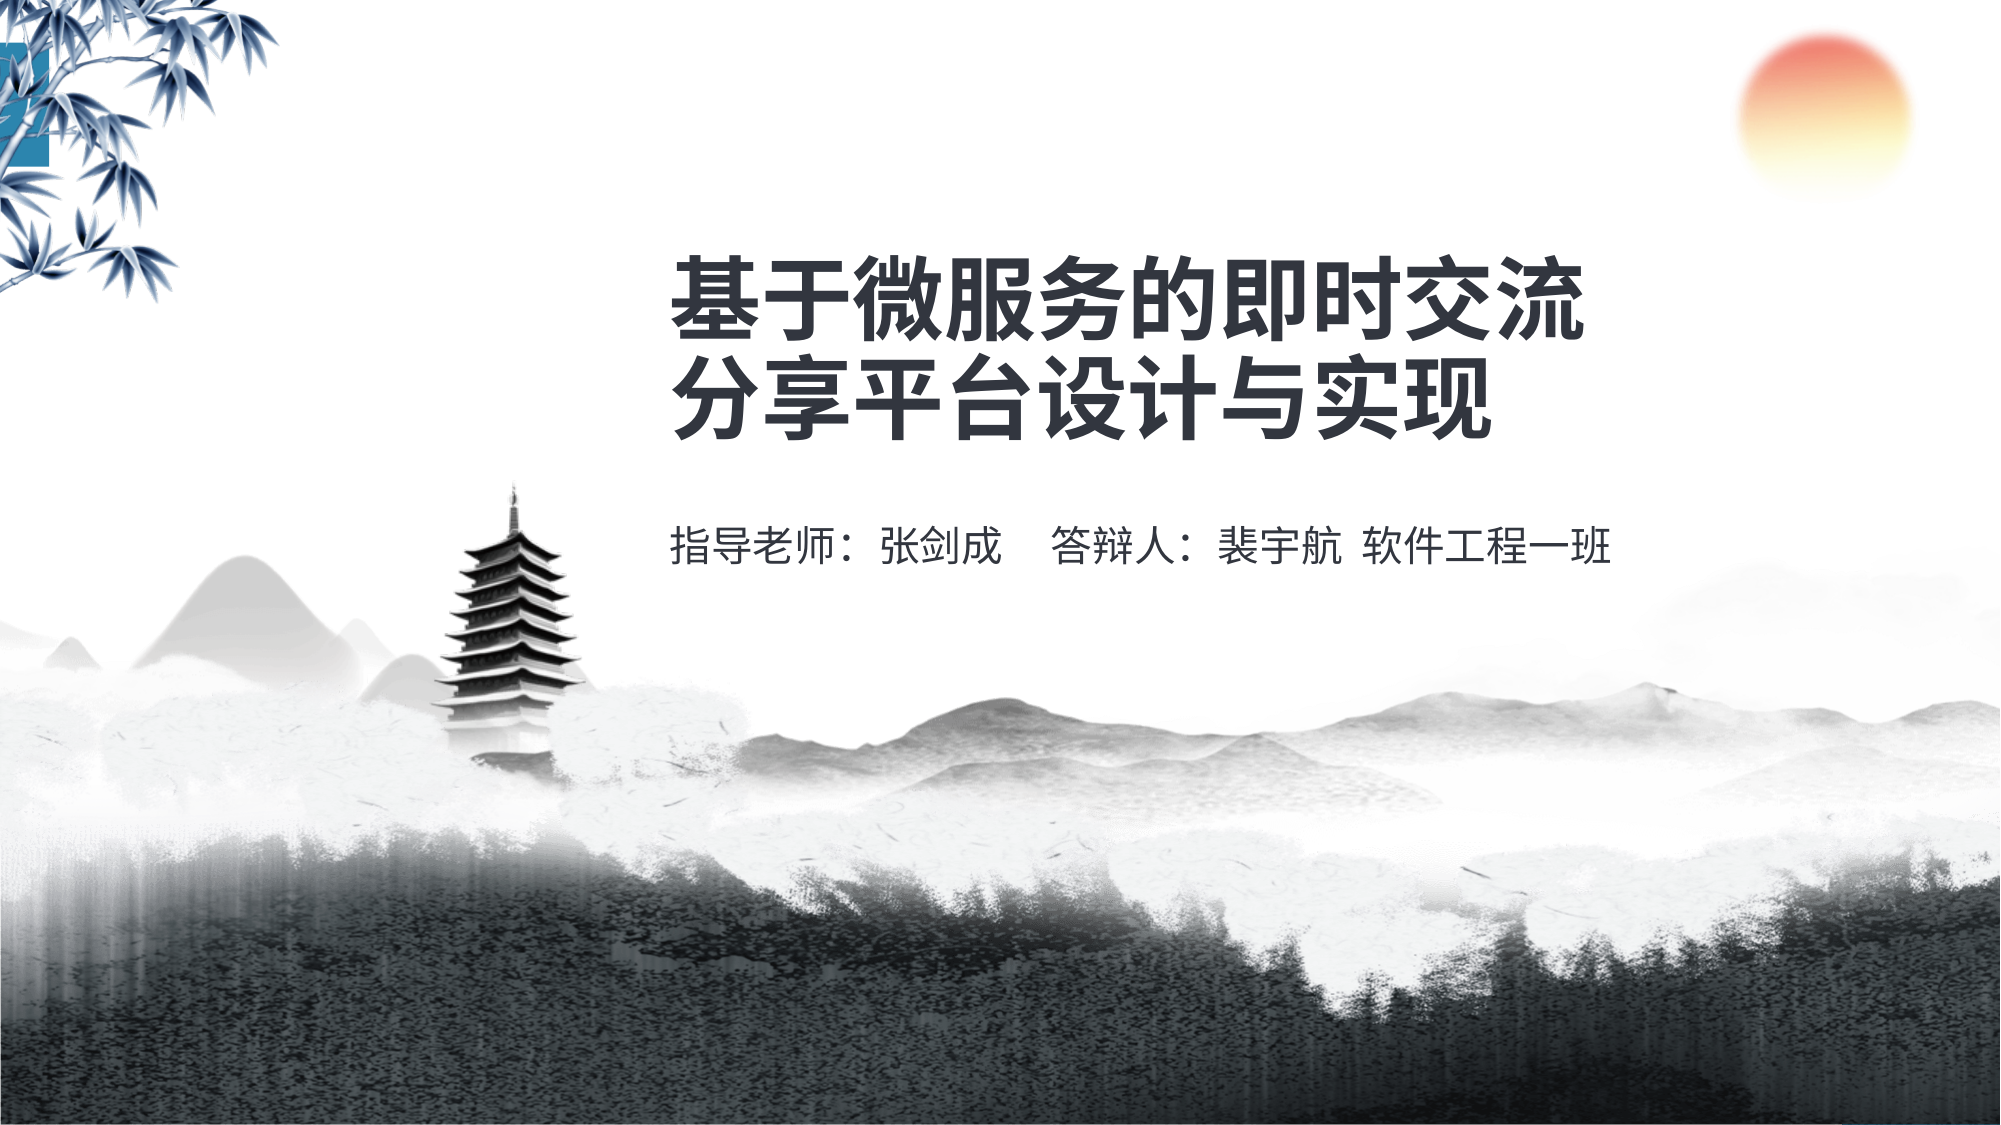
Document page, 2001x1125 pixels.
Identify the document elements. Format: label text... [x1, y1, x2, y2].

text_box 基于微服务的即时交流分享平台设计与实现 [654, 246, 1666, 438]
picture [0, 0, 289, 311]
picture [1730, 13, 1931, 239]
picture [0, 457, 2000, 1125]
